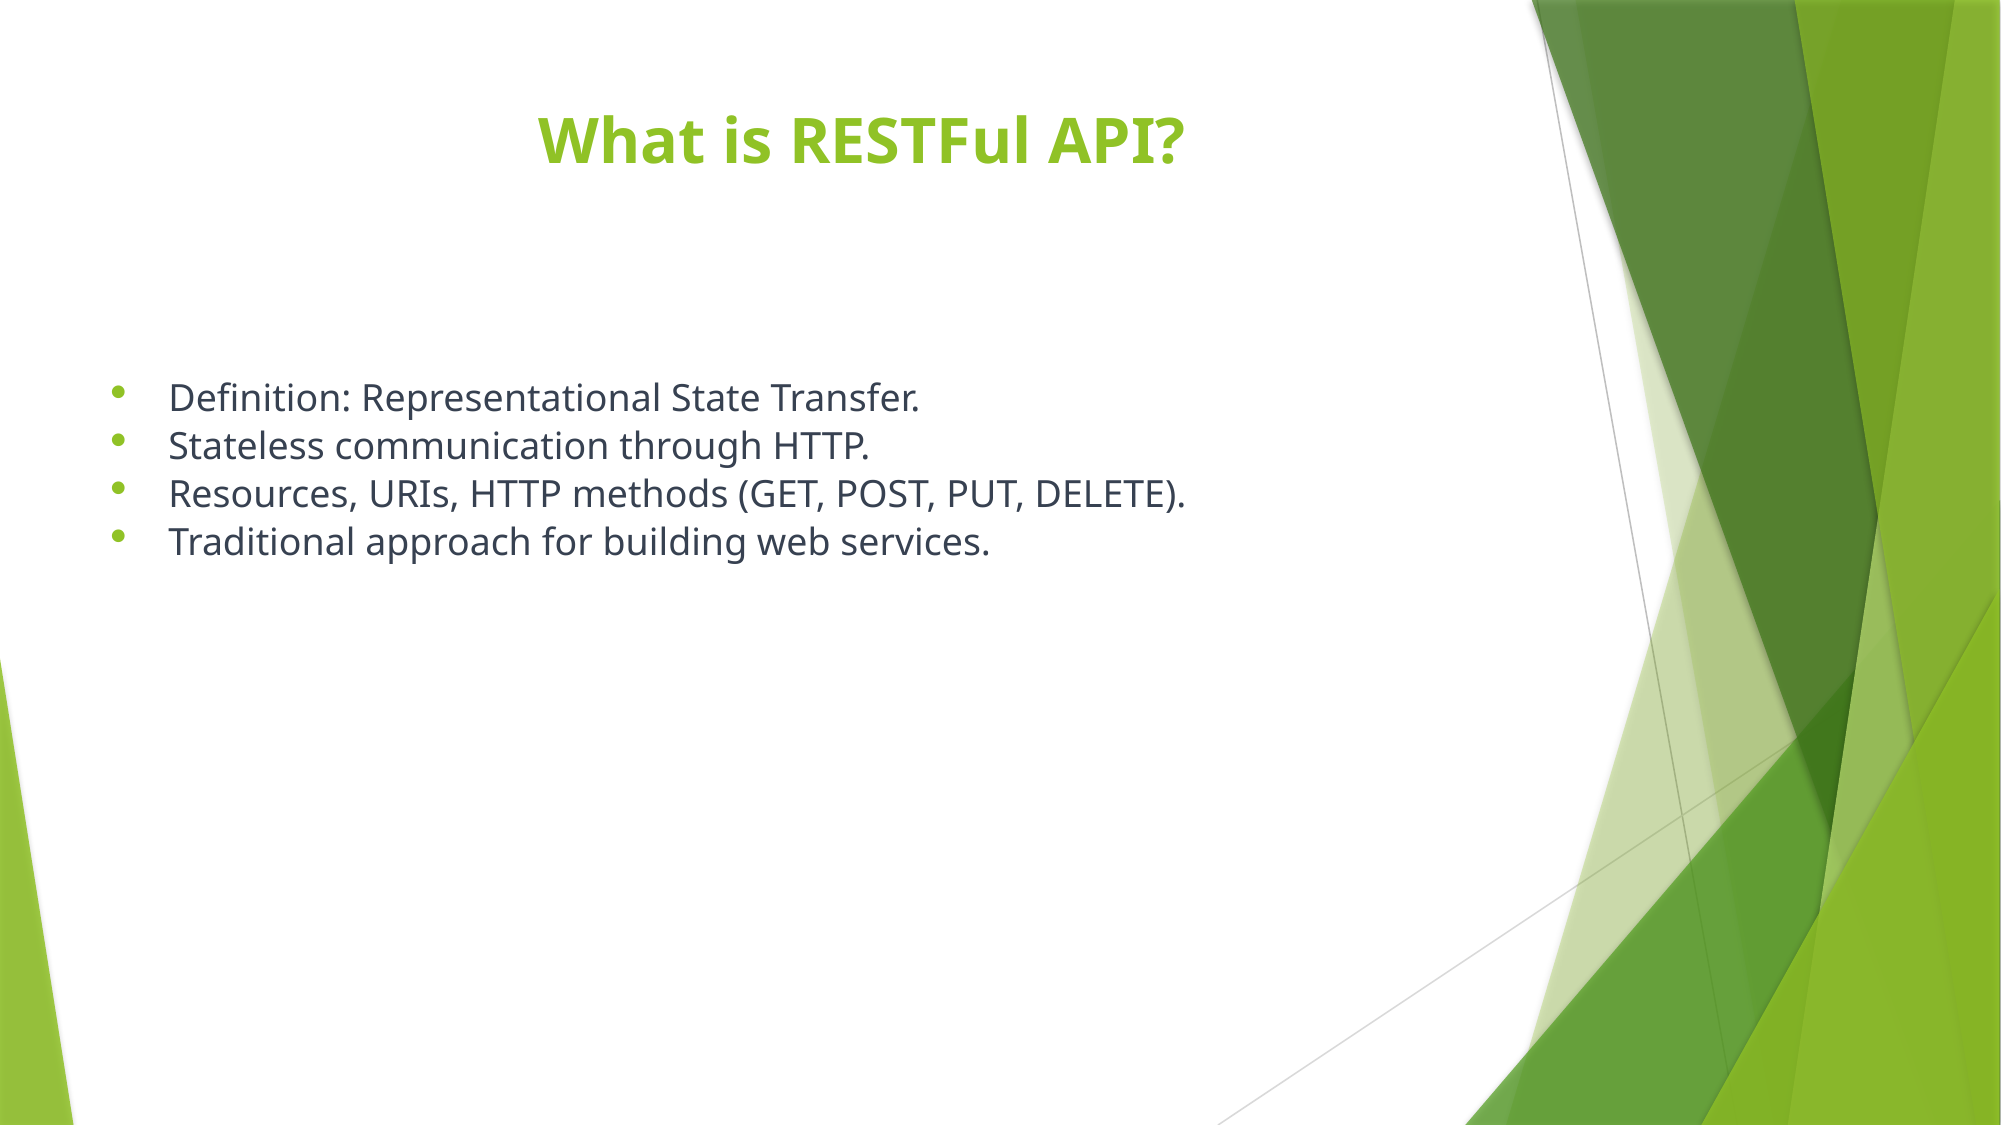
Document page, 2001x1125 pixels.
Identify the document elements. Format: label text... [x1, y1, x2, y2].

title What is RESTFul API? [0, 92, 1725, 311]
list Definition: Representational State Transfer. Stateless communication through HTTP. Resources, URIs, HTTP methods (GET, POST, PUT, DELETE). Traditional approach for building web services. [97, 363, 1822, 1077]
